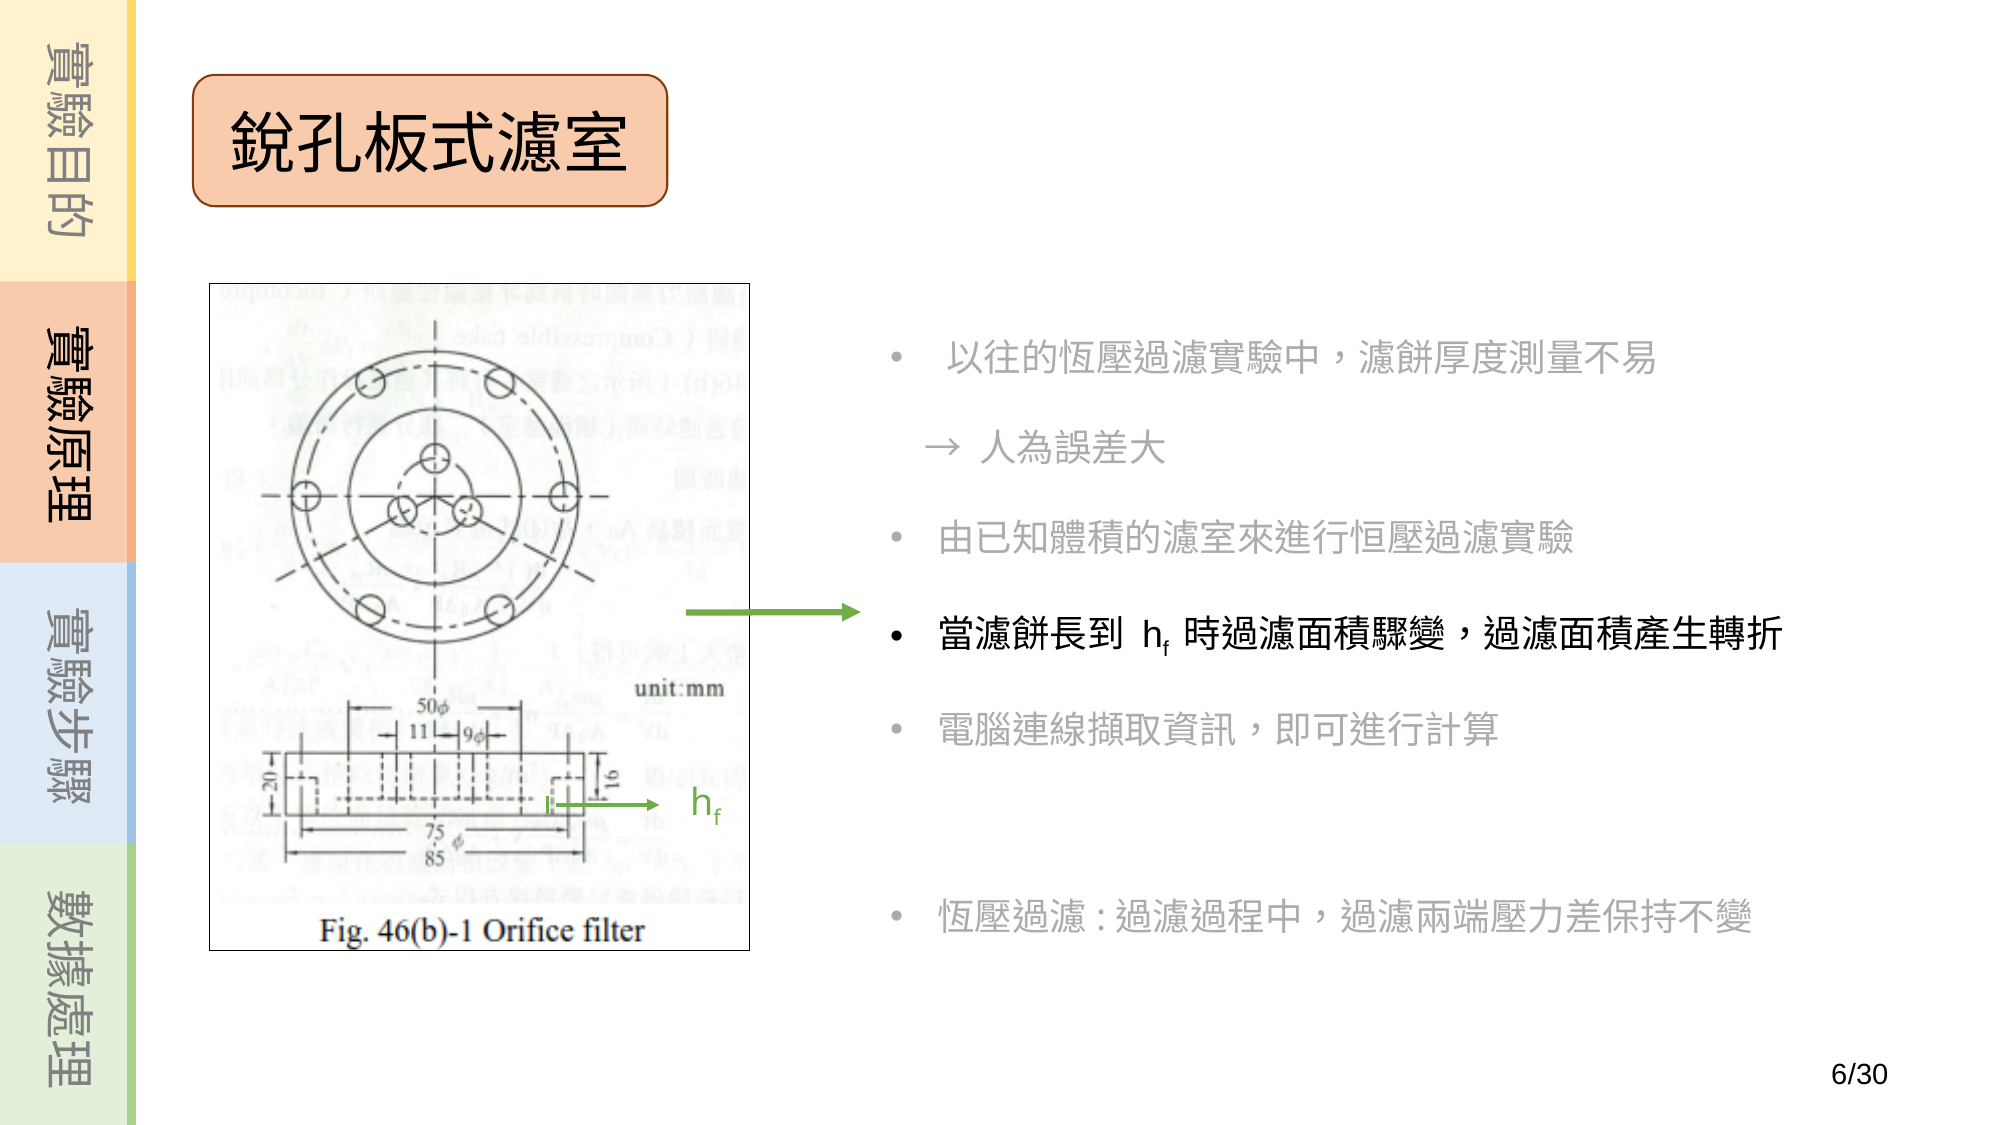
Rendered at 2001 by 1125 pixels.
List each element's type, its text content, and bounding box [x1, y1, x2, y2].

picture [209, 283, 750, 951]
text_box 以往的恆壓過濾實驗中，濾餅厚度測量不易 → 人為誤差大 由已知體積的濾室來進行恒壓過濾實驗 當濾餅長到 hf 時過濾面積驟變，過濾面積產生轉折 電腦連線擷取資訊，即可進行計算 [875, 281, 1891, 759]
slide_number 6 [1412, 1042, 1863, 1103]
text_box 恆壓過濾:過濾過程中，過濾兩端壓力差保持不變 [875, 885, 1957, 946]
text_box 銳孔板式濾室 [191, 73, 669, 208]
footer /30 [1863, 1042, 2000, 1103]
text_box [0, 0, 132, 1125]
